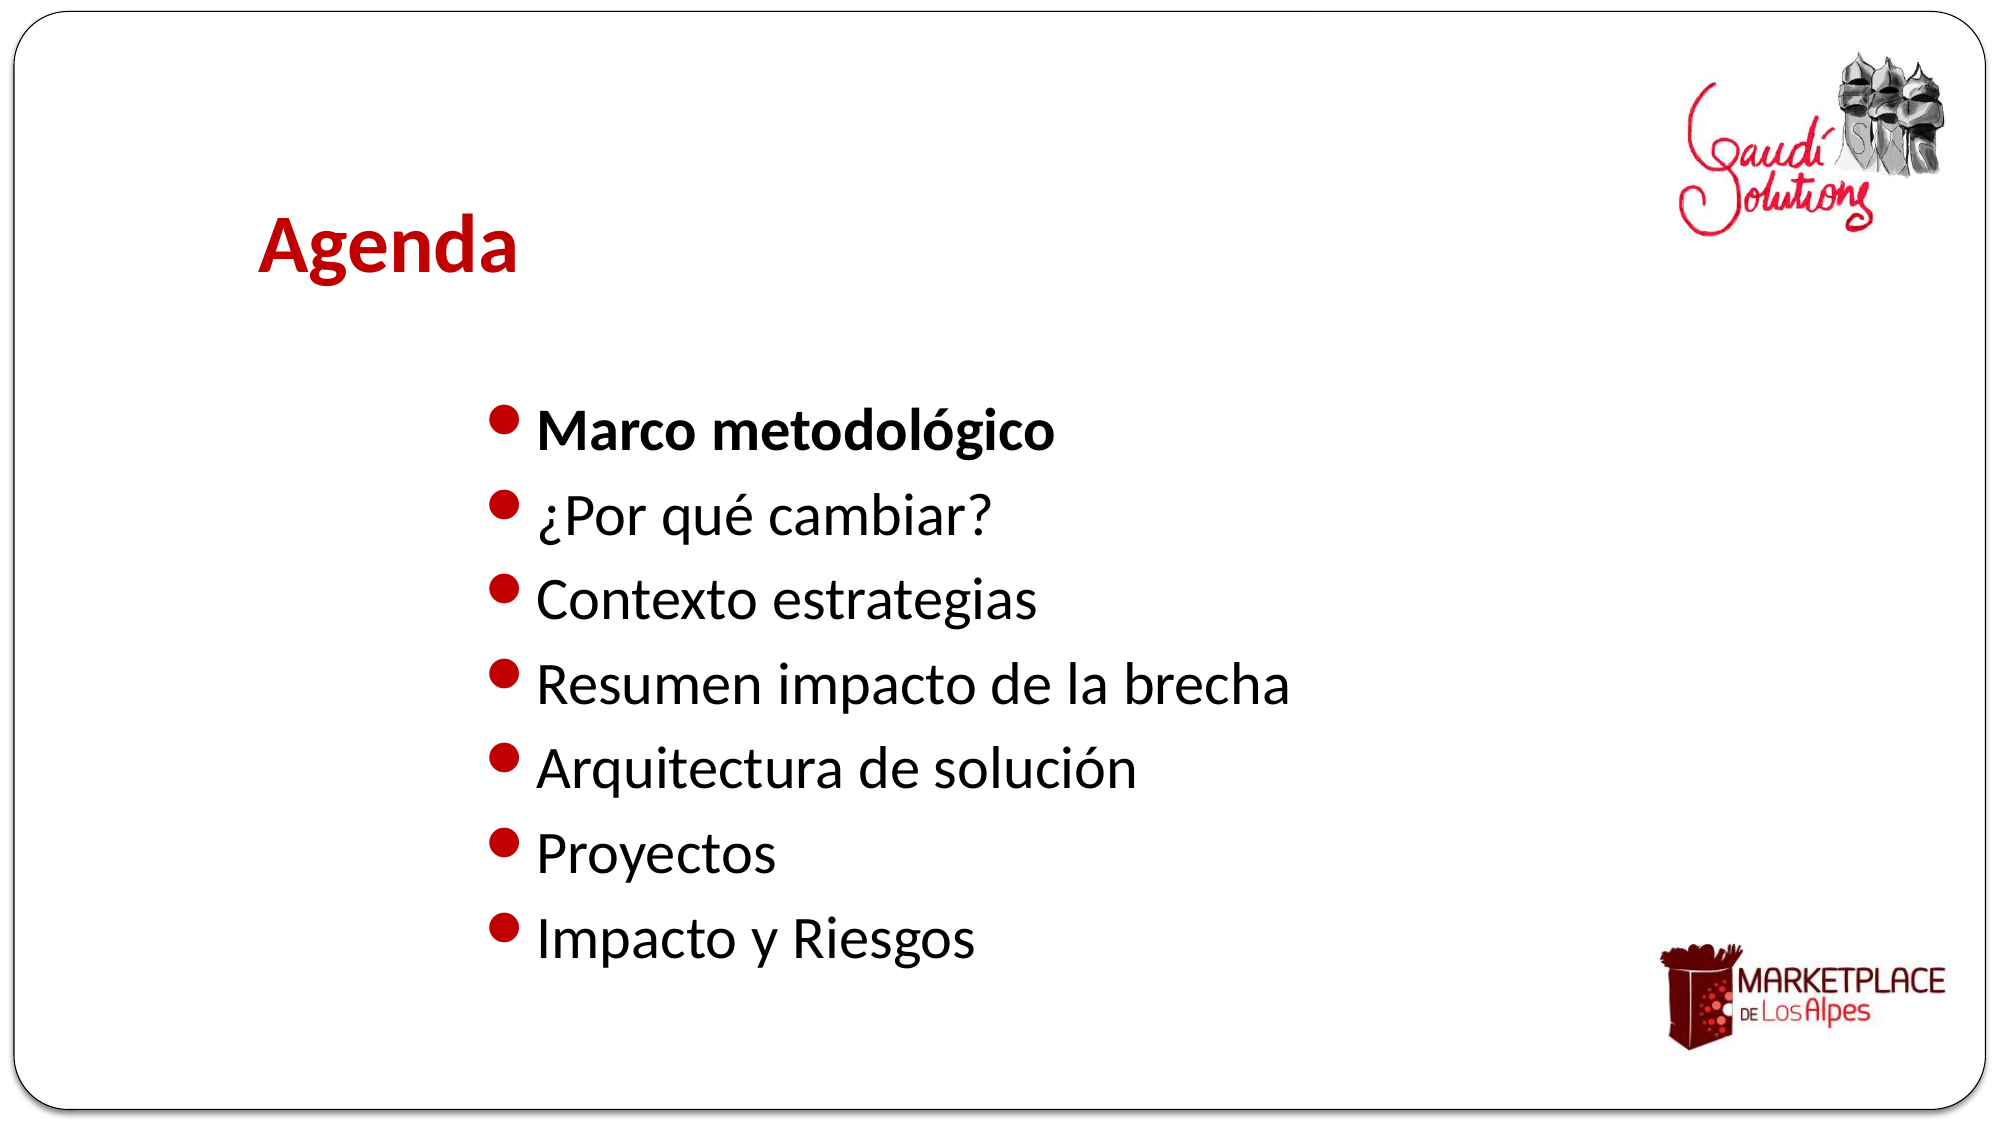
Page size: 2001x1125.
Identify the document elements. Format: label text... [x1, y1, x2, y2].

list Marco metodológico ¿Por qué cambiar? Contexto estrategias Resumen impacto de la brecha Arquitectura de solución Proyectos Impacto y Riesgos [470, 382, 2000, 1008]
picture [1647, 43, 1963, 253]
title Agenda [243, 16, 1887, 304]
picture [1657, 941, 1952, 1054]
